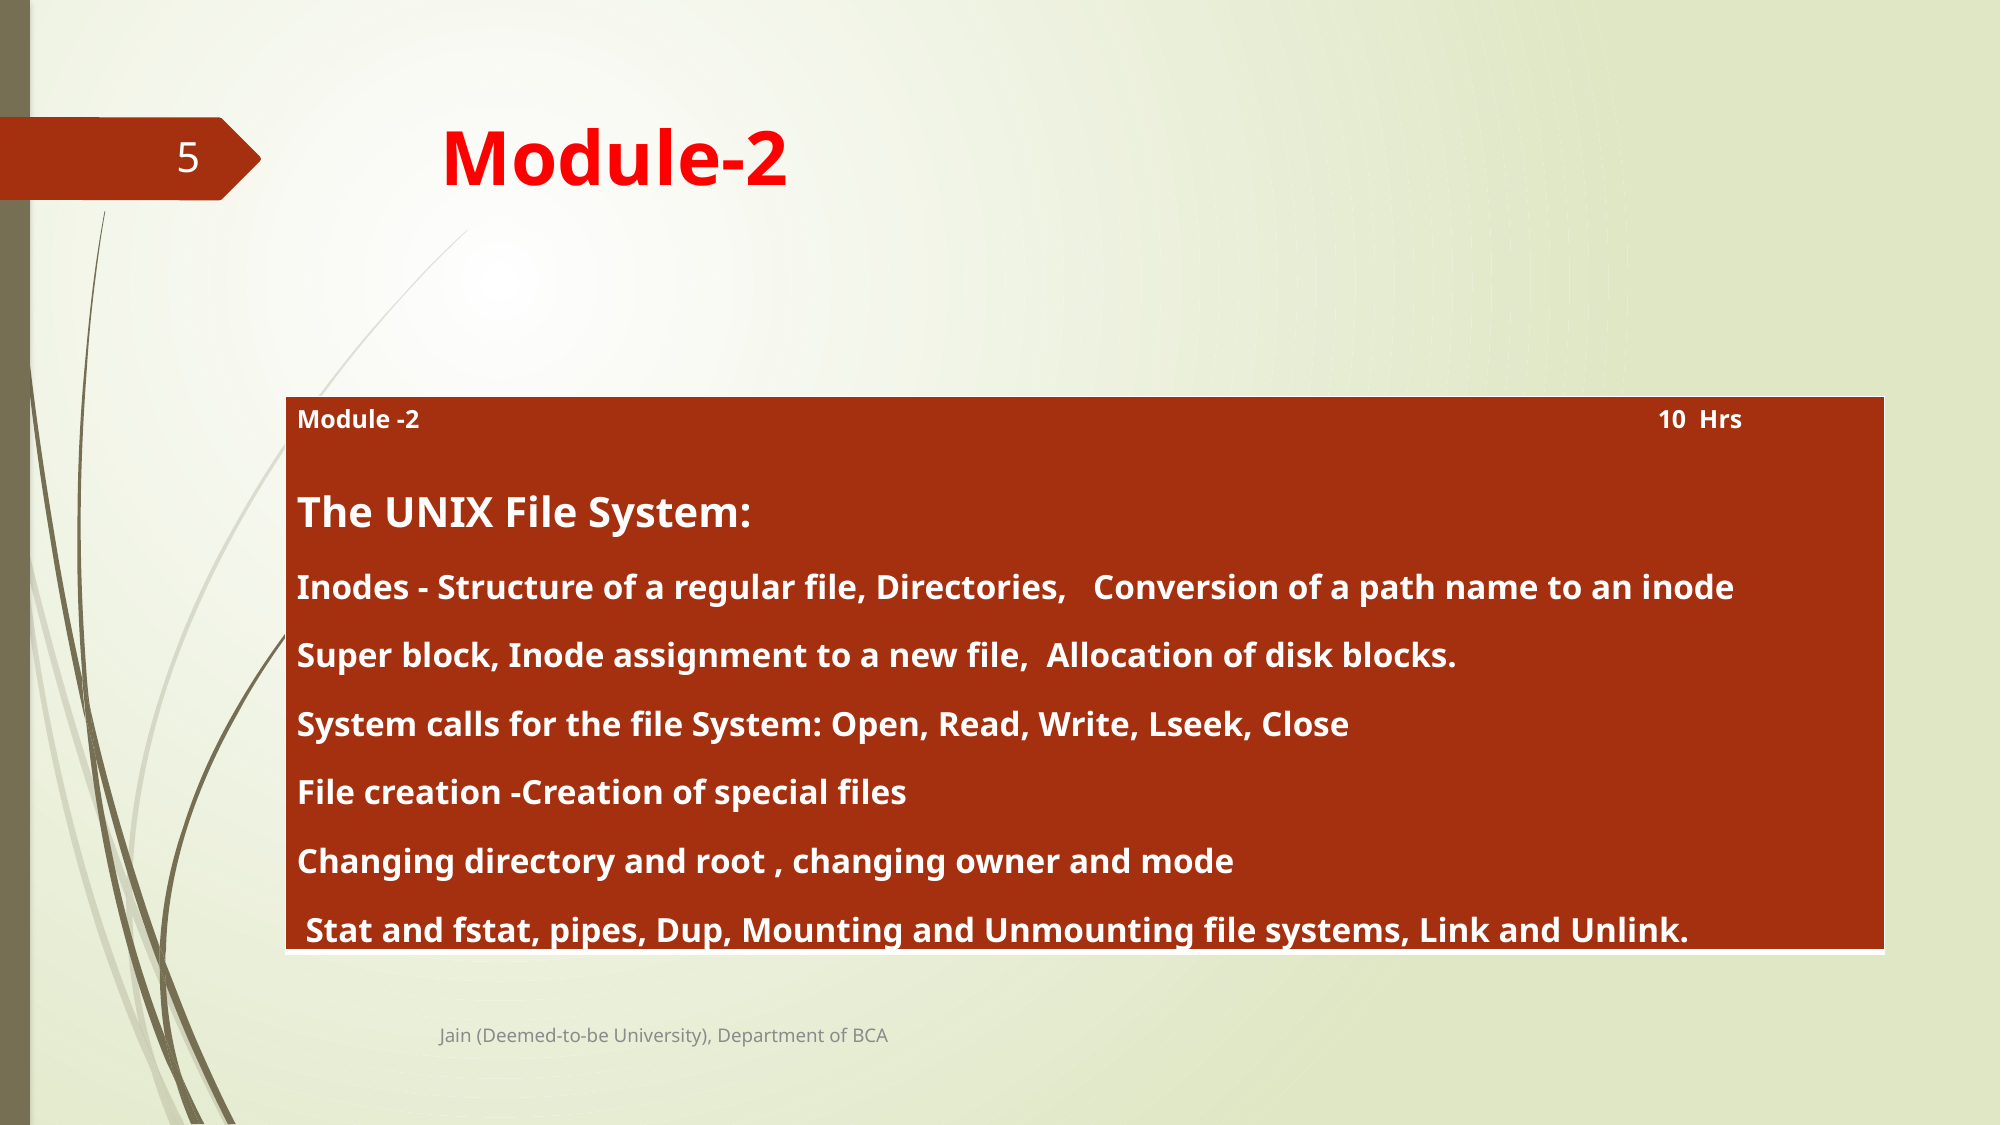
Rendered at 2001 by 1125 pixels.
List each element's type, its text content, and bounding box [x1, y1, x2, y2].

table_header Module -2 10 Hrs The UNIX File System: Inodes - Structure of a regular file, Directories, Conversion of a path name to an inode Super block, Inode assignment to a new file, Allocation of disk blocks. System calls for the file System: Open, Read, Write, Lseek, Close File creation -Creation of special files Changing directory and root , changing owner and mode Stat and fstat, pipes, Dup, Mounting and Unmounting file systems, Link and Unlink. [286, 397, 1884, 949]
title Module-2 [425, 102, 1888, 313]
footer Jain (Deemed-to-be University), Department of BCA [424, 1006, 1675, 1067]
slide_number 5 [87, 129, 216, 190]
